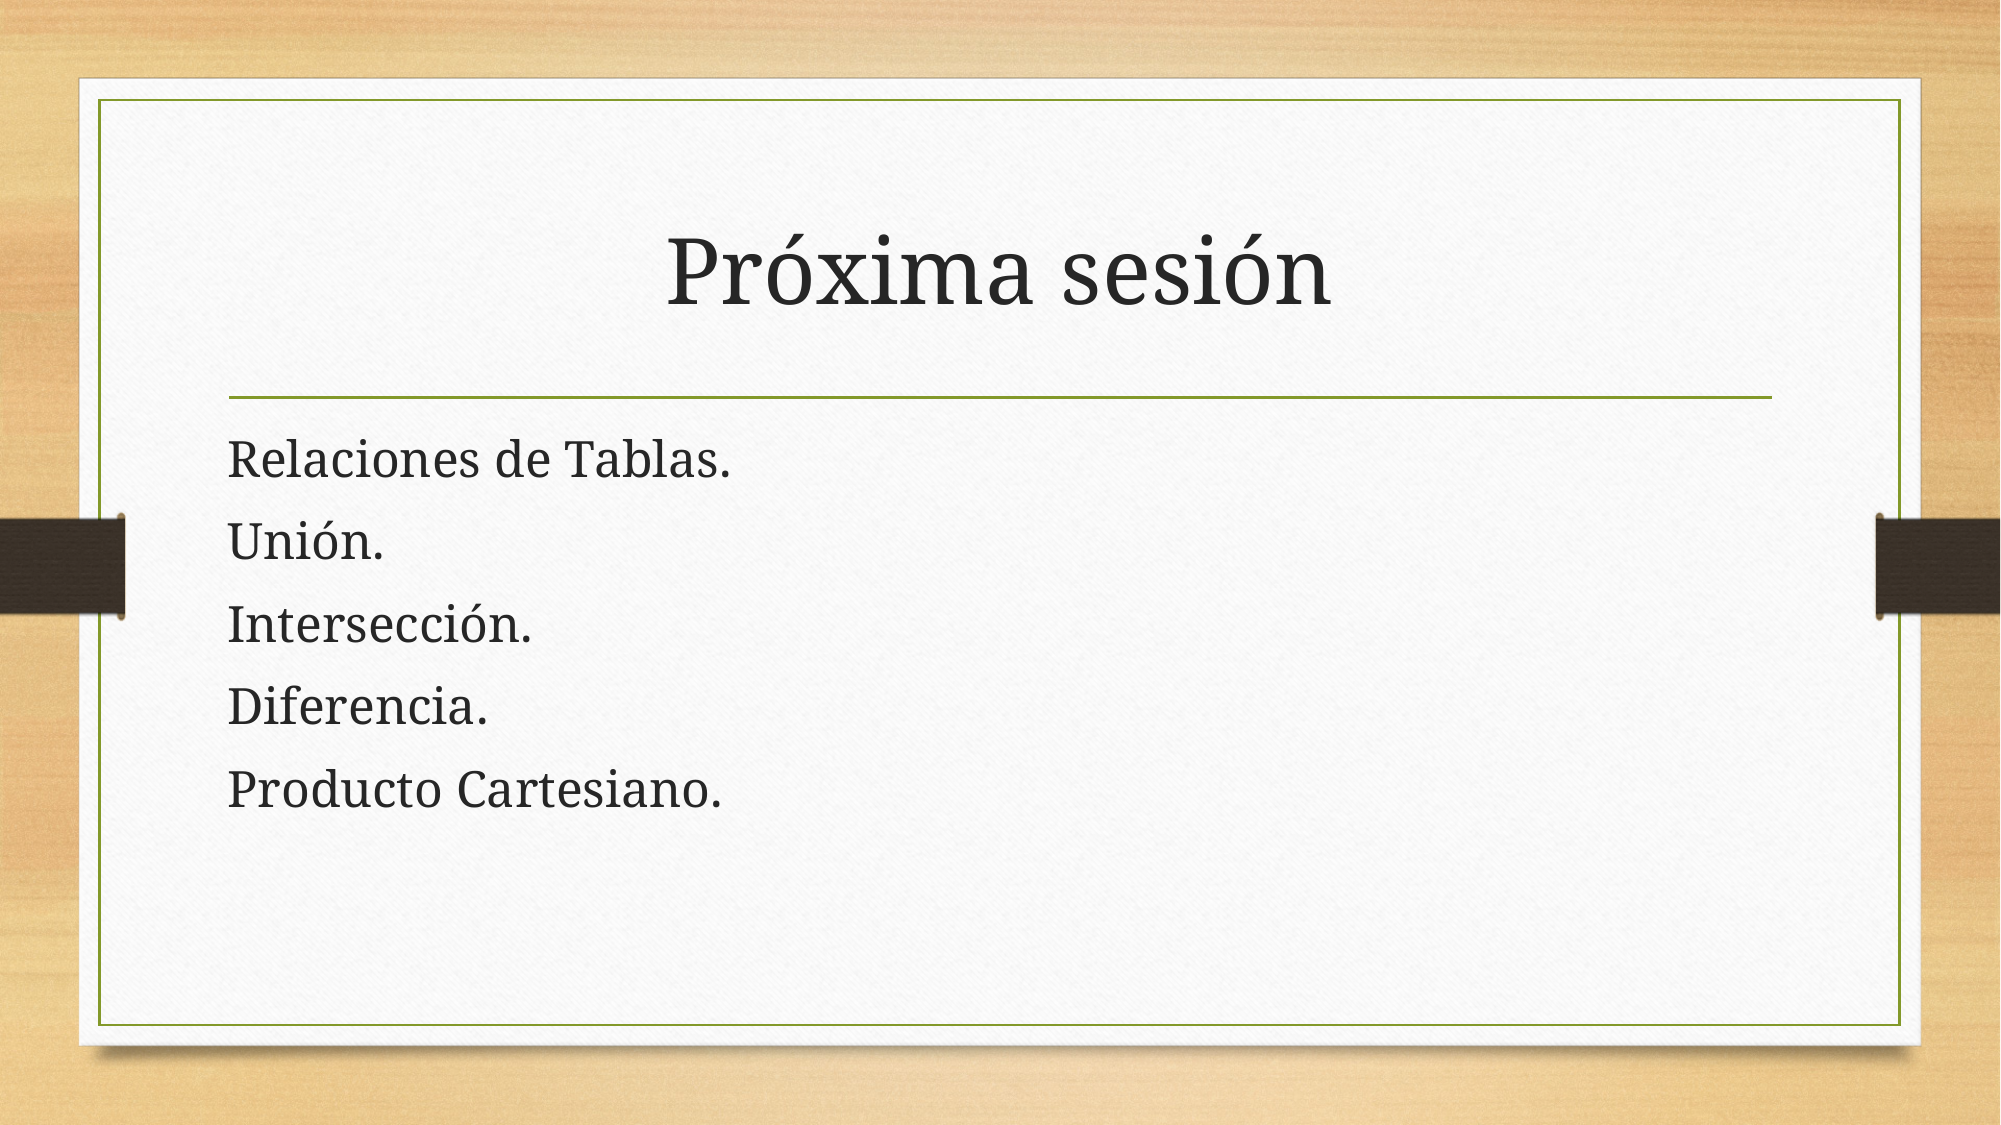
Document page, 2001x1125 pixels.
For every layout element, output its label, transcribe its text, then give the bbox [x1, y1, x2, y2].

list Relaciones de Tablas. Unión. Intersección. Diferencia. Producto Cartesiano. [212, 419, 1788, 849]
title Próxima sesión [212, 161, 1788, 375]
picture [0, 0, 2001, 1125]
